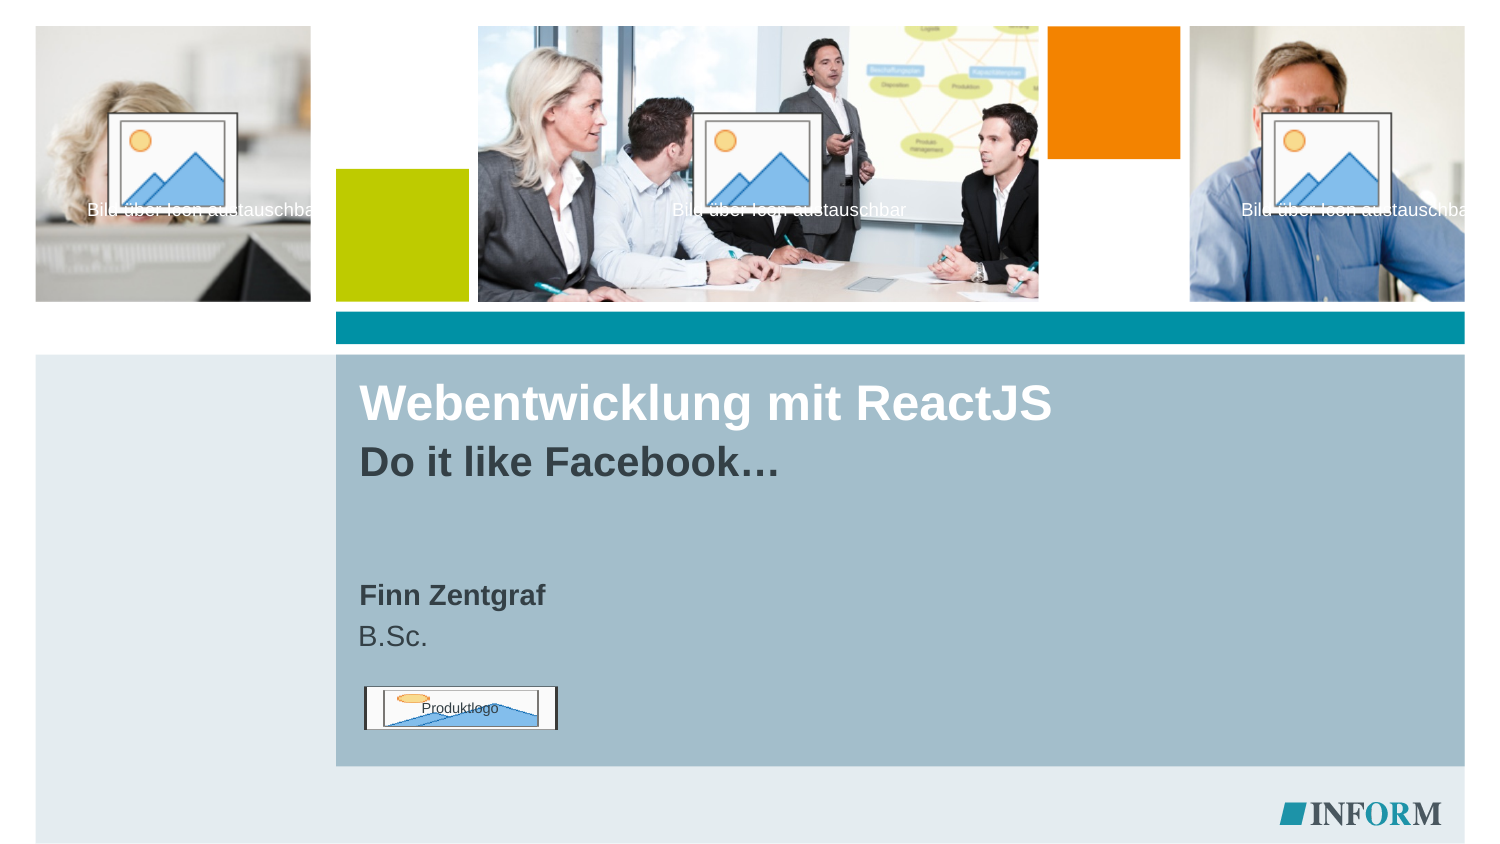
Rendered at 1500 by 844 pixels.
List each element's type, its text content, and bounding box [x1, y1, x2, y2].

picture [1189, 26, 1466, 302]
subtitle Do it like Facebook… [359, 434, 1432, 557]
picture [35, 26, 311, 302]
list B.Sc. [358, 616, 1432, 670]
list Finn Zentgraf [359, 575, 1432, 613]
title Webentwicklung mit ReactJS [359, 370, 1432, 421]
picture [478, 26, 1039, 302]
picture [1277, 799, 1443, 828]
picture [357, 684, 566, 732]
